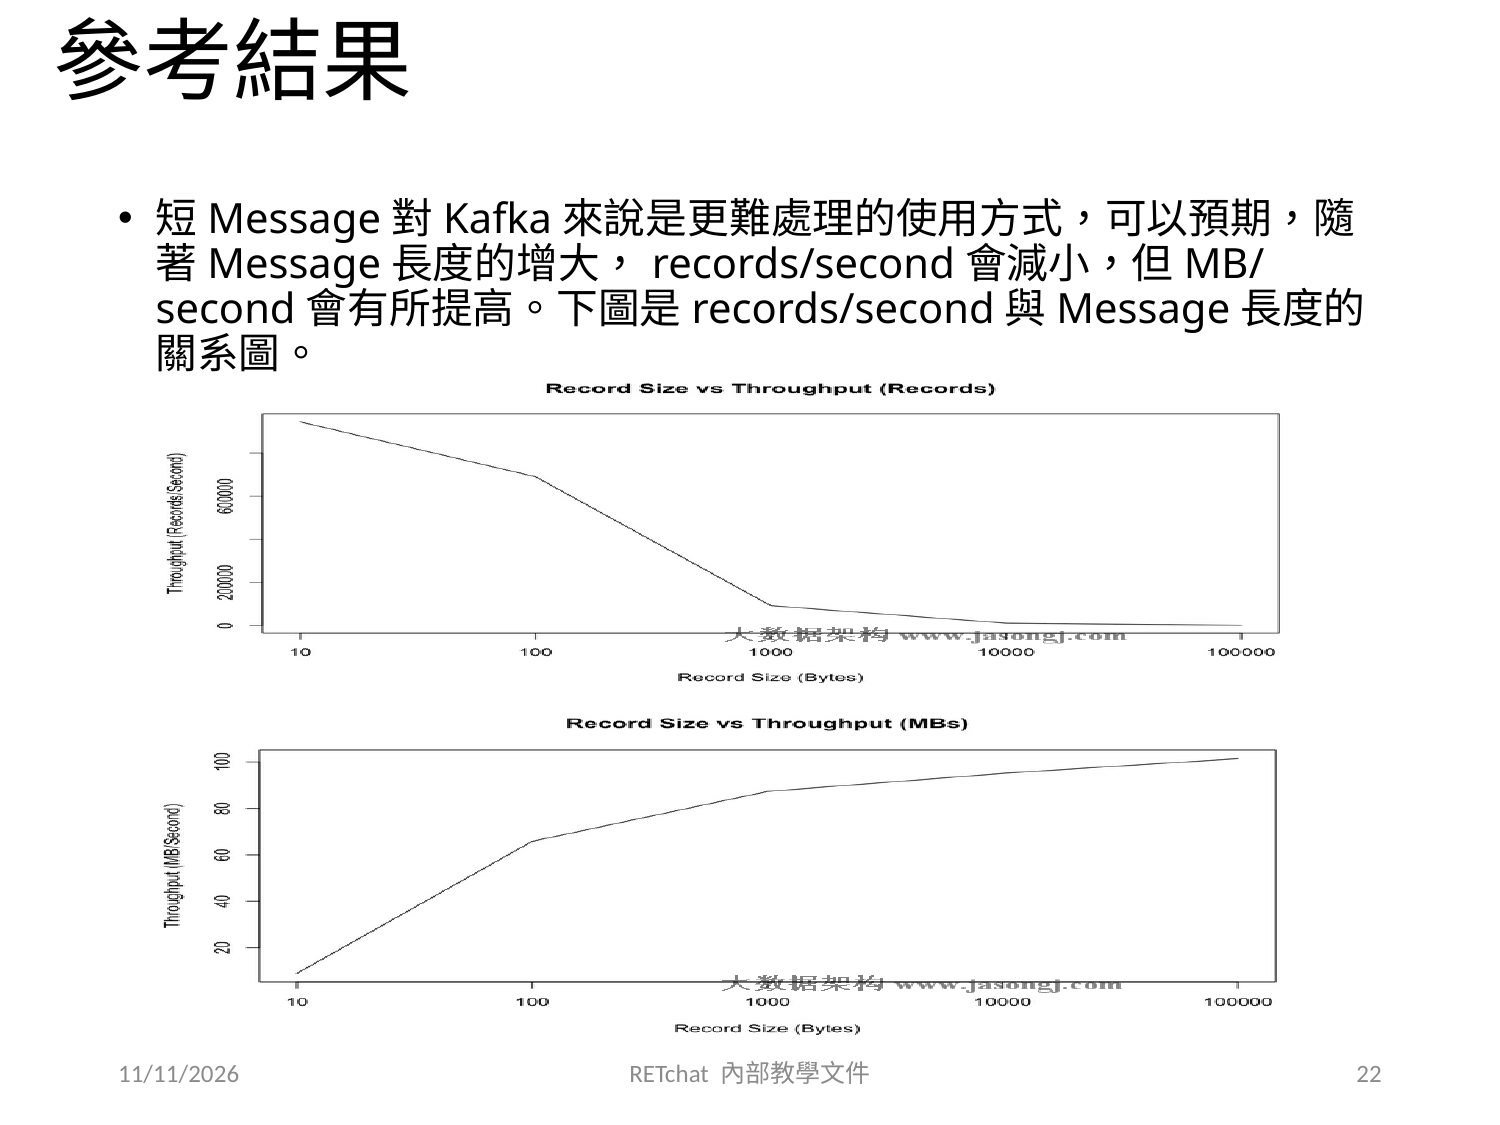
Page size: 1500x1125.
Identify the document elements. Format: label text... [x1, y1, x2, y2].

picture [160, 379, 1290, 686]
footer RETchat 內部教學文件 [496, 1042, 1004, 1103]
title 參考結果 [38, 7, 1333, 121]
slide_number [103, 1042, 441, 1103]
picture [160, 715, 1283, 1036]
slide_number 22 [1059, 1042, 1397, 1103]
list 短Message對Kafka來說是更難處理的使用方式，可以預期，隨著Message長度的增大，records/second會減小，但MB/second會有所提高。下圖是records/second與Message長度的關系圖。 [103, 189, 1397, 994]
